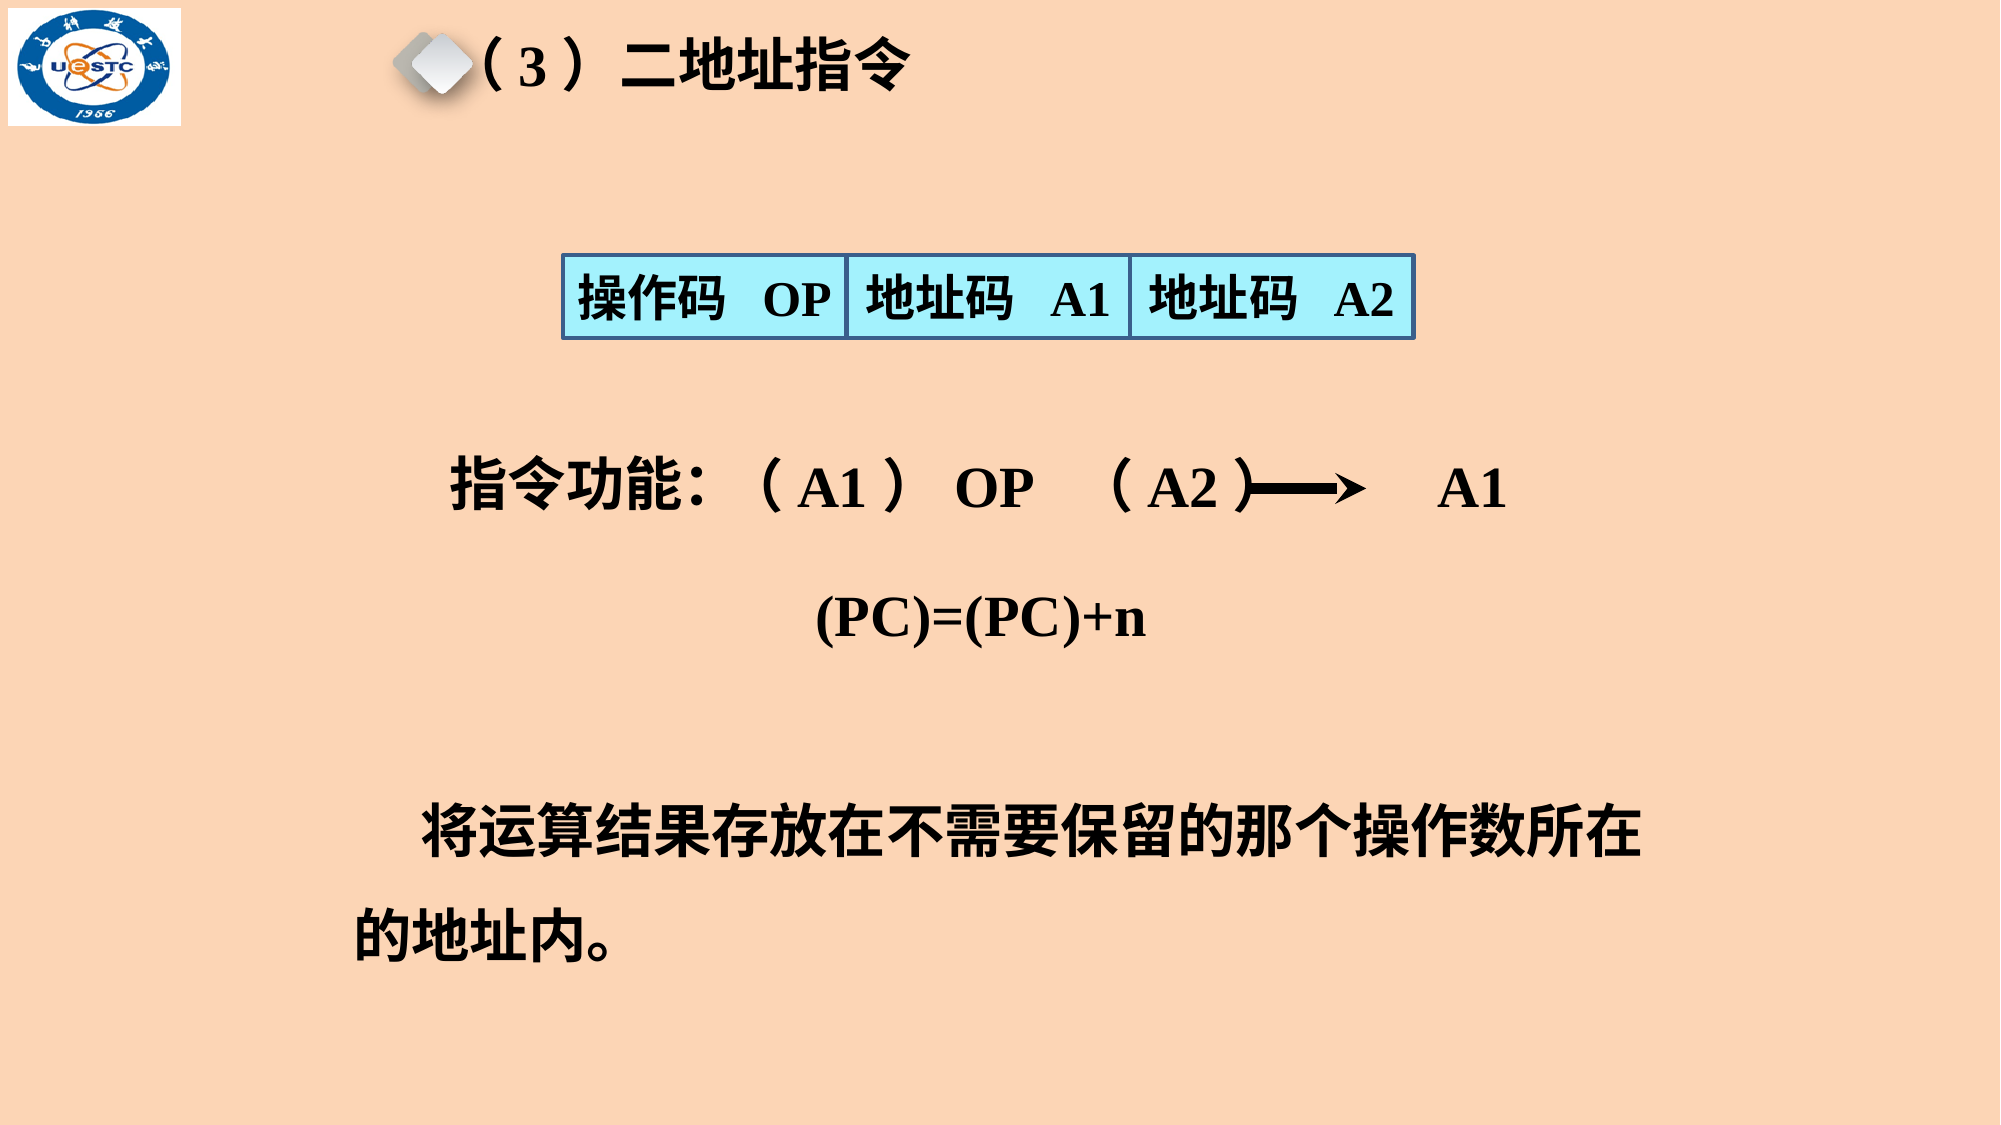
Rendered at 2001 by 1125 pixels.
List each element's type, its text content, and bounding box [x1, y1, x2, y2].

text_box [562, 255, 1414, 339]
text_box （3）二地址指令 [480, 20, 927, 106]
text_box 指令功能： [434, 439, 750, 525]
text_box (PC)=(PC)+n [800, 571, 1163, 656]
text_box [748, 440, 1485, 528]
text_box 将运算结果存放在不需要保留的那个操作数所在的地址内。 [338, 751, 1674, 977]
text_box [385, 24, 480, 102]
picture [8, 8, 181, 126]
